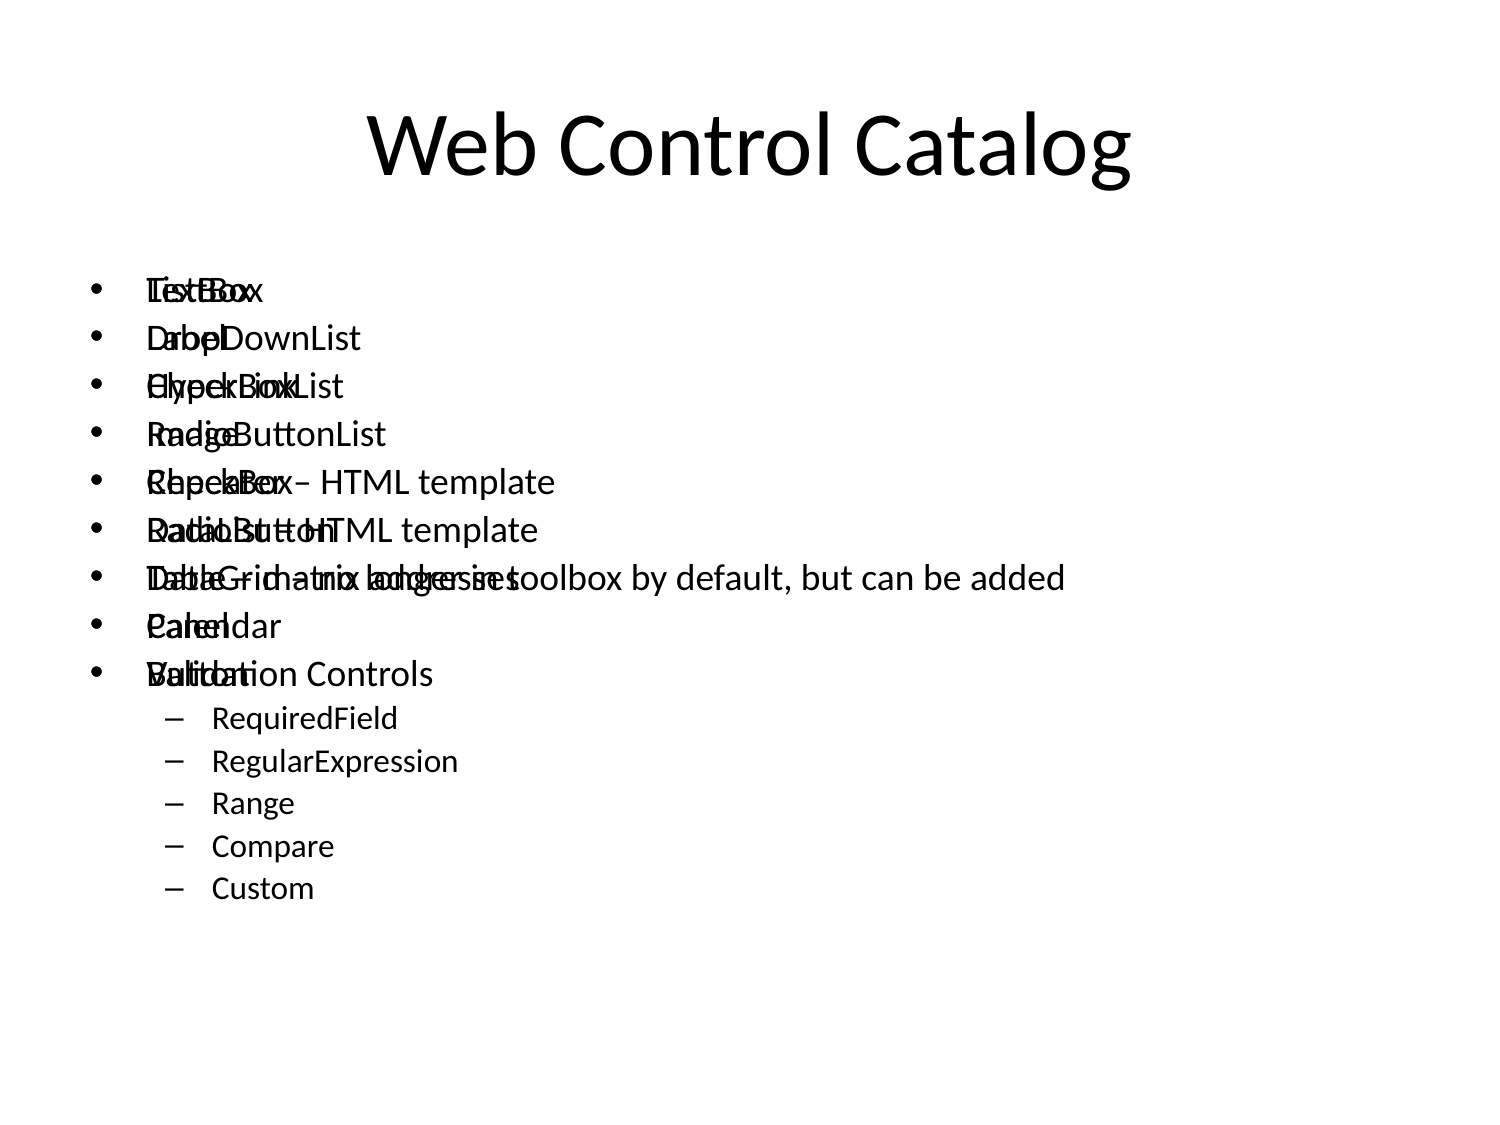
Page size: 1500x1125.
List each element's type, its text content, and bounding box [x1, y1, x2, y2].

title Web Control Catalog [75, 45, 1425, 233]
list ListBox DropDownList CheckBoxList RadioButtonList Repeater – HTML template DataList – HTML template DataGrid – no longer in toolbox by default, but can be added Calendar Validation Controls RequiredField RegularExpression Range Compare Custom [75, 262, 1425, 1005]
